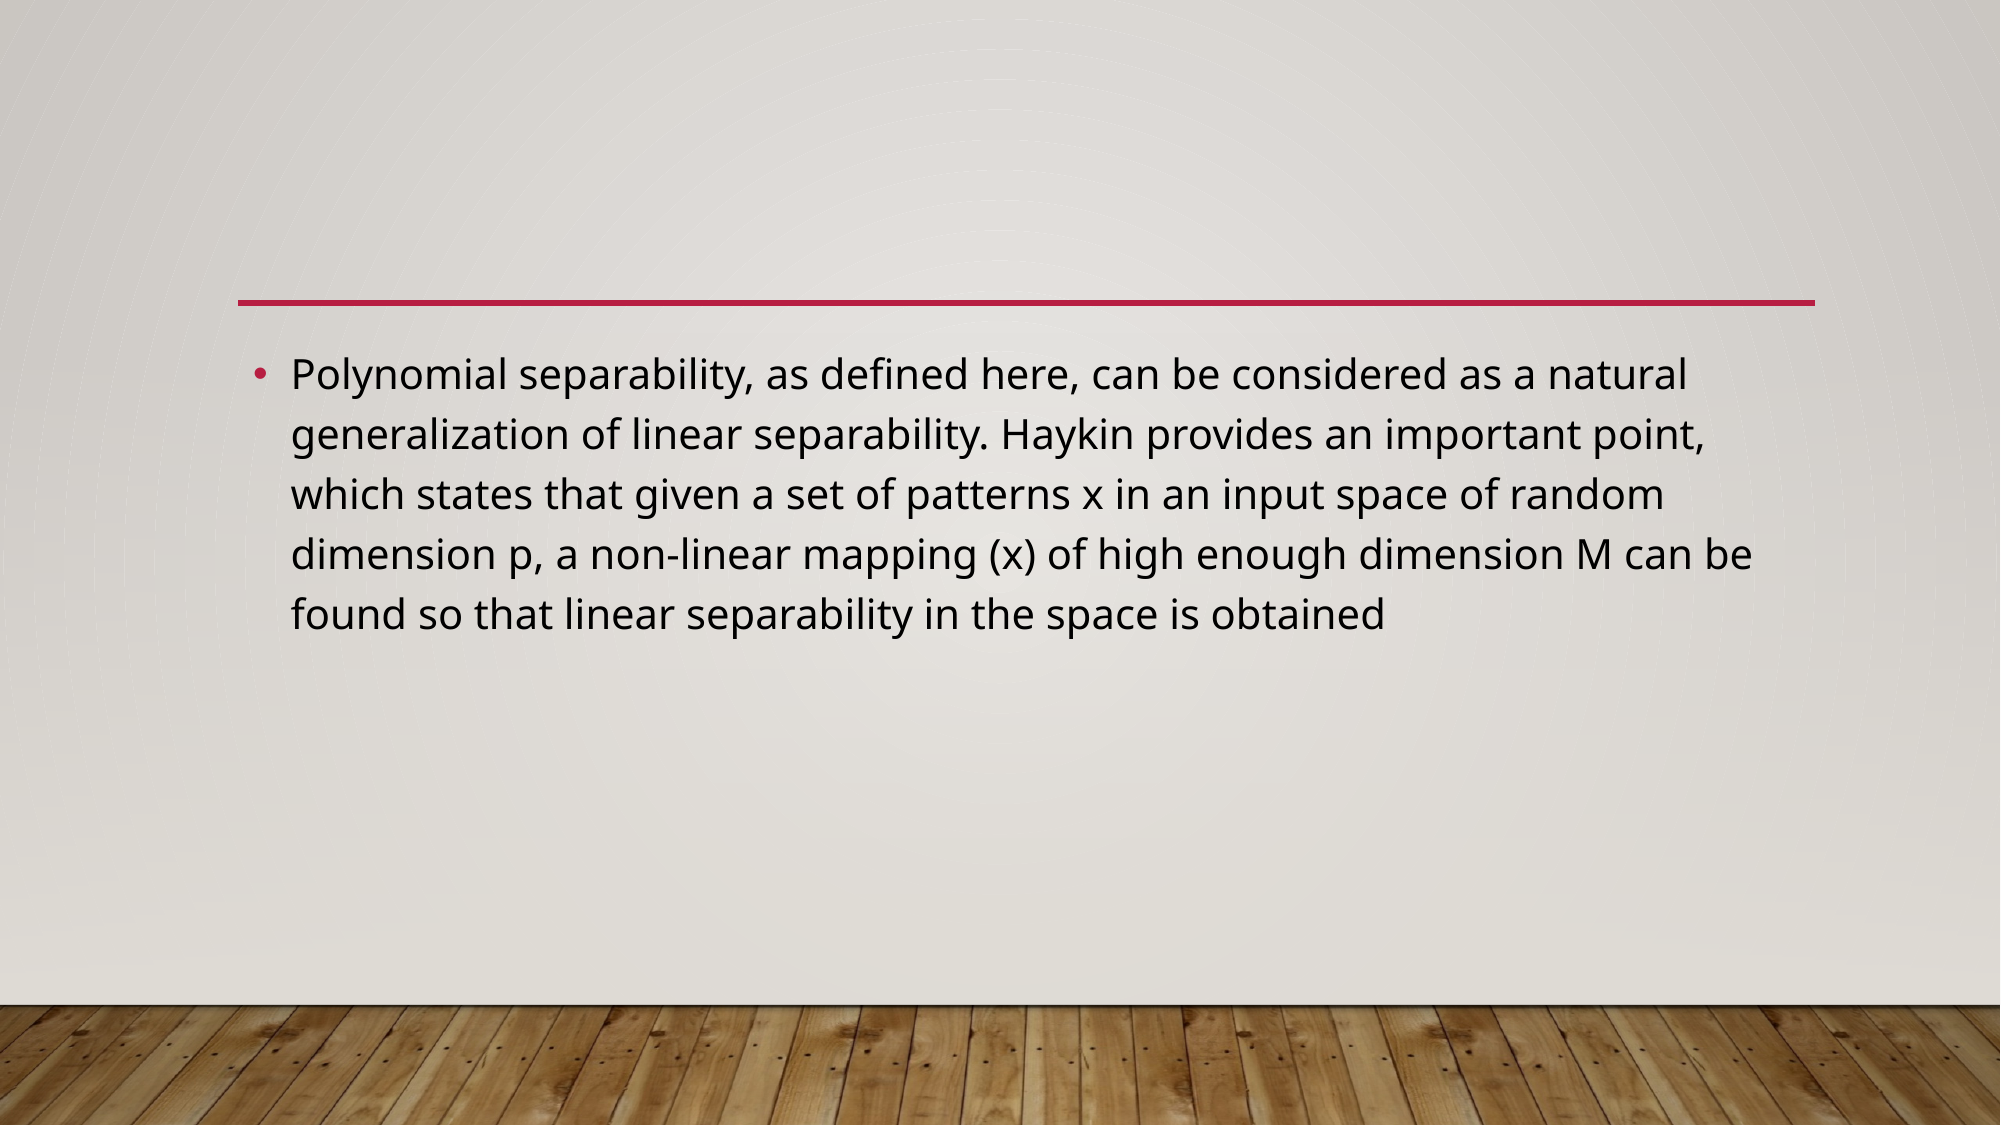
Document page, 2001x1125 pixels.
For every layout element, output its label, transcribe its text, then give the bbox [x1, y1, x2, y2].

picture [0, 1005, 2000, 1125]
list Polynomial separability, as defined here, can be considered as a natural generalization of linear separability. Haykin provides an important point, which states that given a set of patterns x in an input space of random dimension p, a non-linear mapping (x) of high enough dimension M can be found so that linear separability in the space is obtained [238, 330, 1814, 897]
